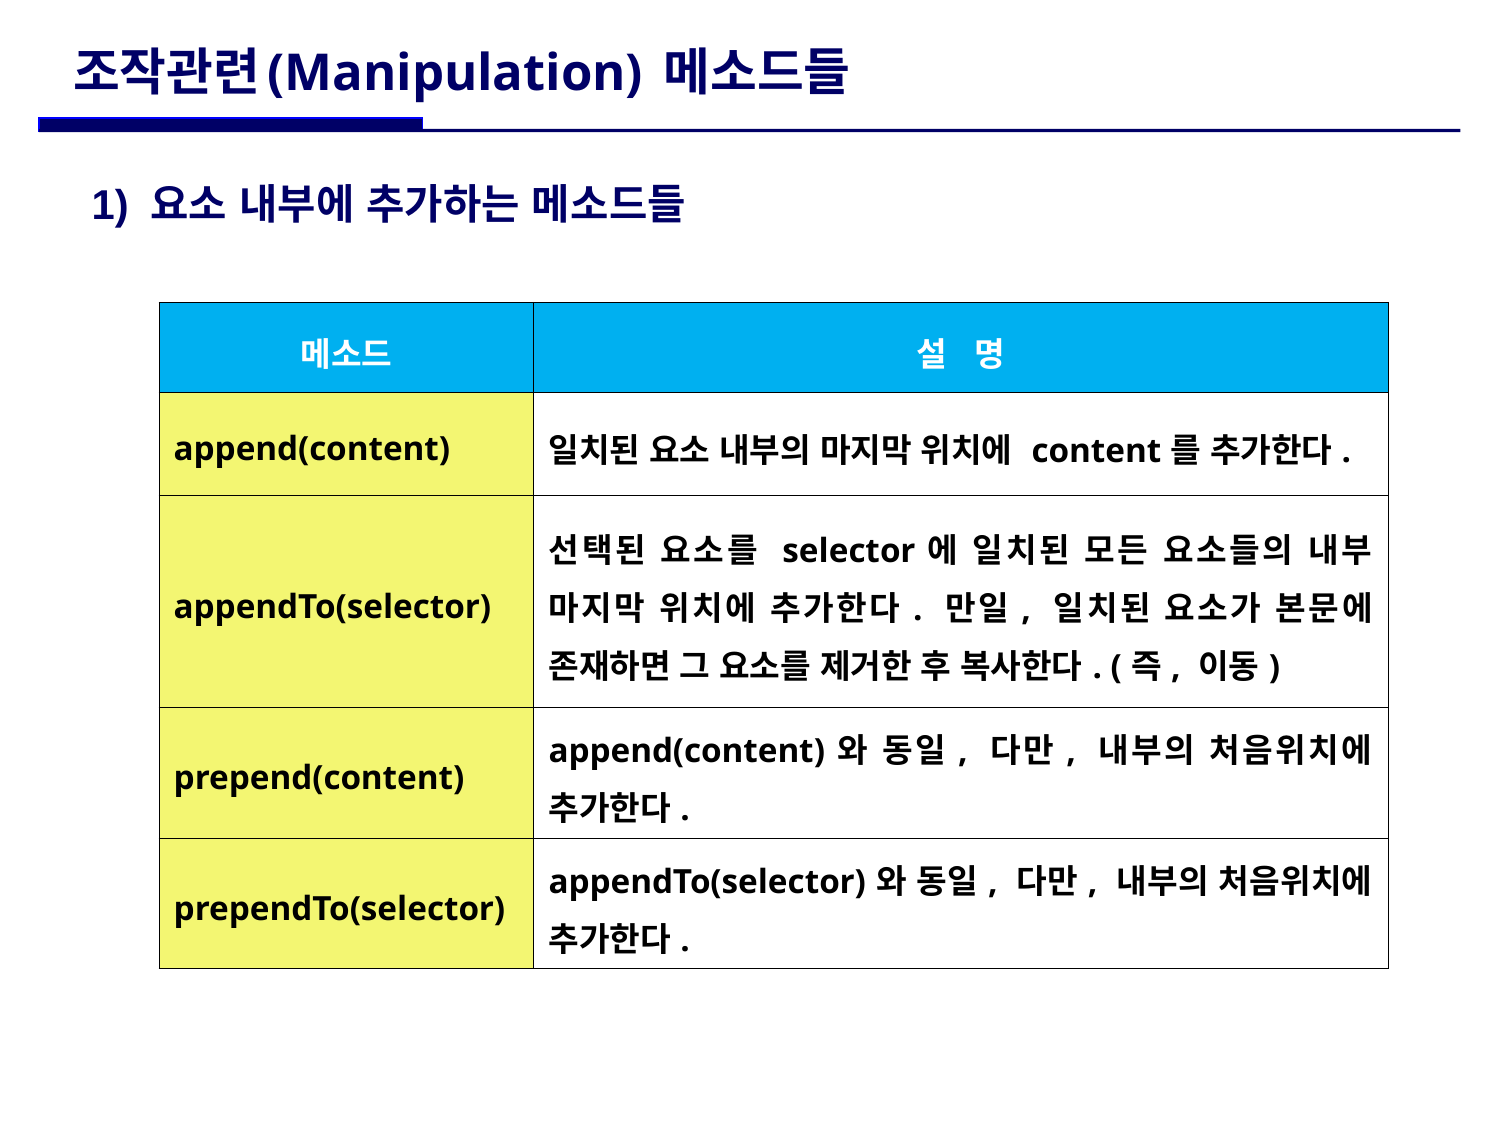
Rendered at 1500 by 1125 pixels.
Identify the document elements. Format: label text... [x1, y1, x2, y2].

title 조작관련(Manipulation) 메소드들 [58, 31, 1285, 110]
table_cell append(content) [160, 393, 533, 495]
table_header 설 명 [534, 303, 1388, 392]
table_cell appendTo(selector) [160, 496, 533, 707]
table_cell append(content)와 동일, 다만, 내부의 처음위치에 추가한다. [534, 708, 1388, 838]
table_cell prepend(content) [160, 708, 533, 838]
table_cell 선택된 요소를 selector에 일치된 모든 요소들의 내부 마지막 위치에 추가한다. 만일, 일치된 요소가 본문에 존재하면 그 요소를 제거한 후 복사한다. (즉, 이동) [534, 496, 1388, 707]
table_header 메소드 [160, 303, 533, 392]
table_cell 일치된 요소 내부의 마지막 위치에 content를 추가한다. [534, 393, 1388, 495]
table_cell appendTo(selector)와 동일, 다만, 내부의 처음위치에 추가한다. [534, 839, 1388, 968]
table_cell prependTo(selector) [160, 839, 533, 968]
text_box 1) 요소 내부에 추가하는 메소드들 [76, 145, 1425, 254]
